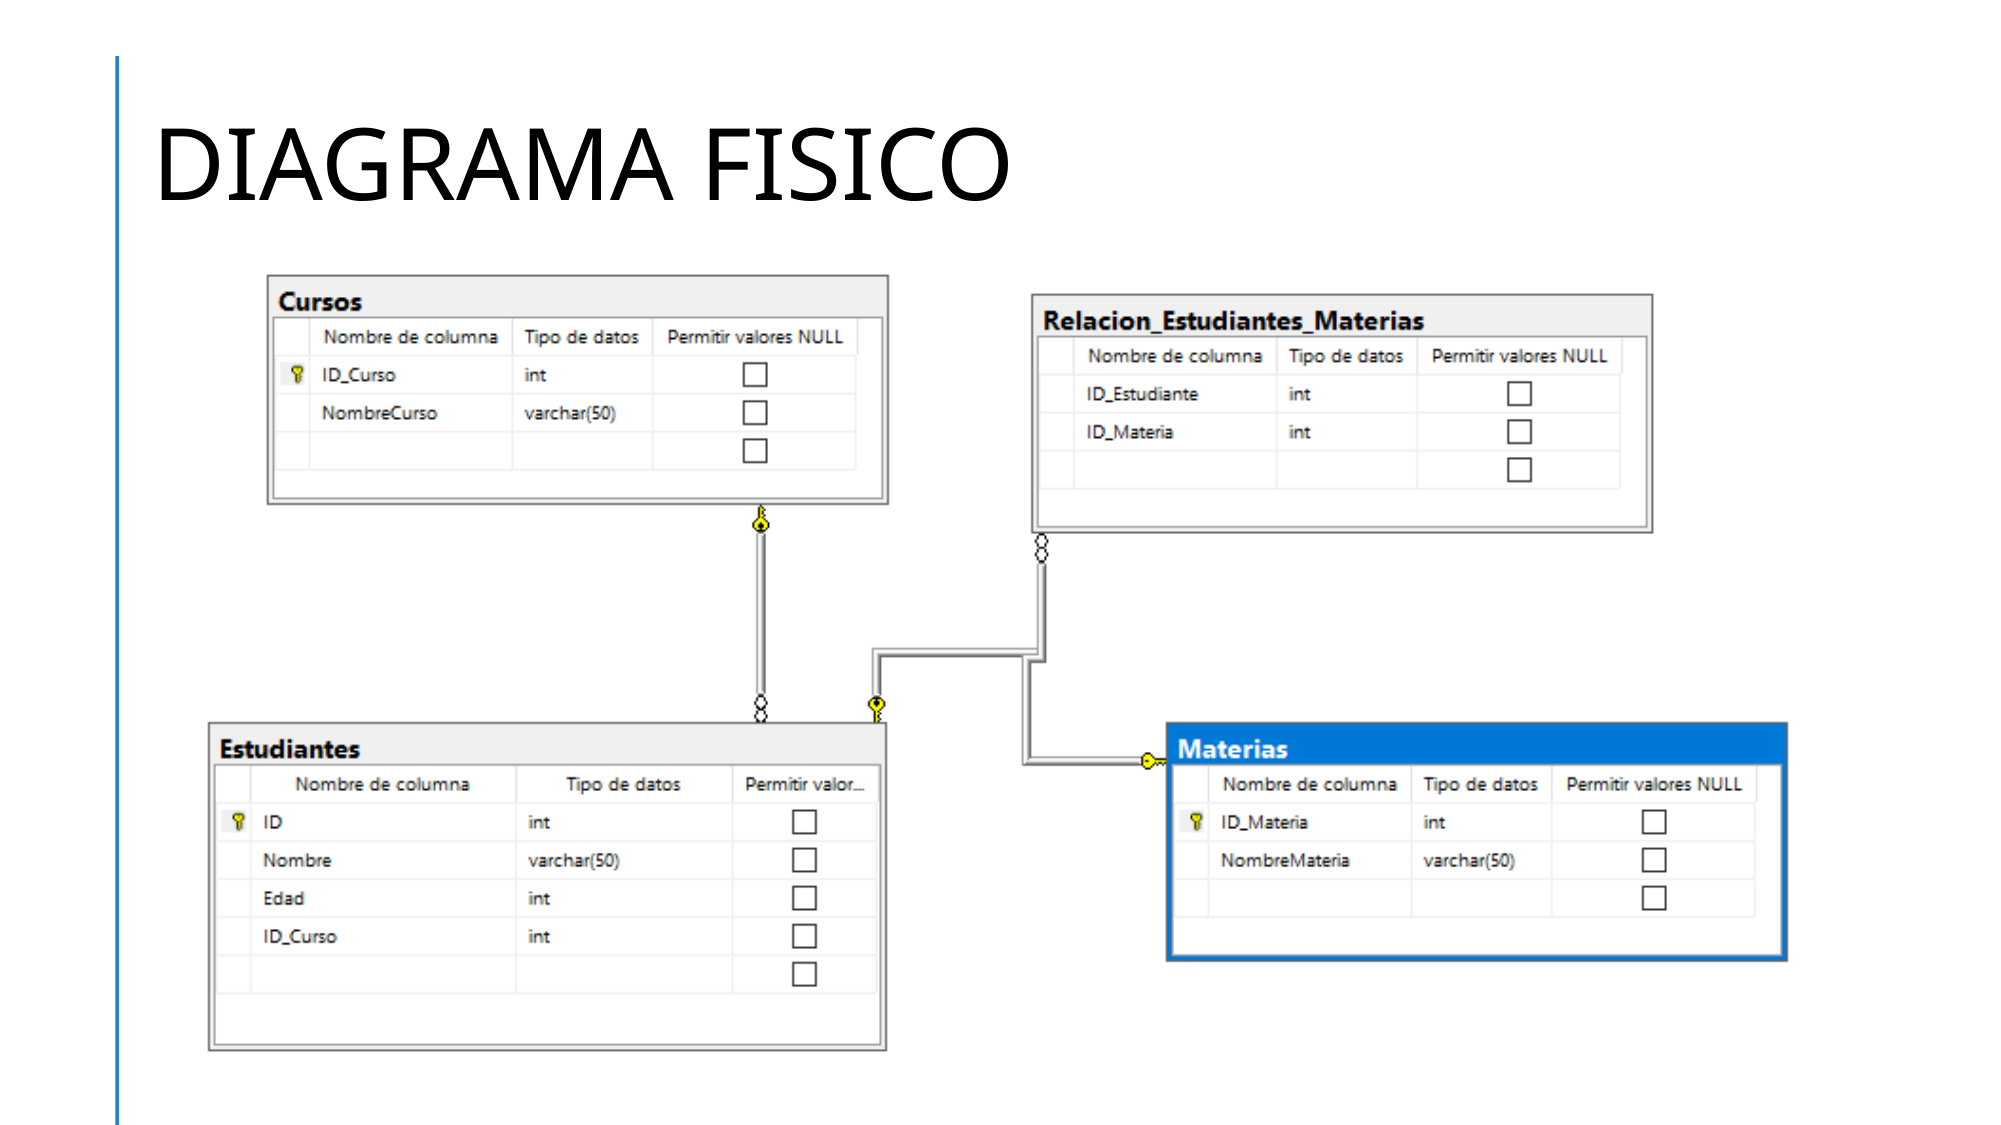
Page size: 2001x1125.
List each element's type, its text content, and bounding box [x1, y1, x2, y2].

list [180, 258, 1815, 1067]
title DIAGRAMA FISICO [137, 59, 1863, 278]
